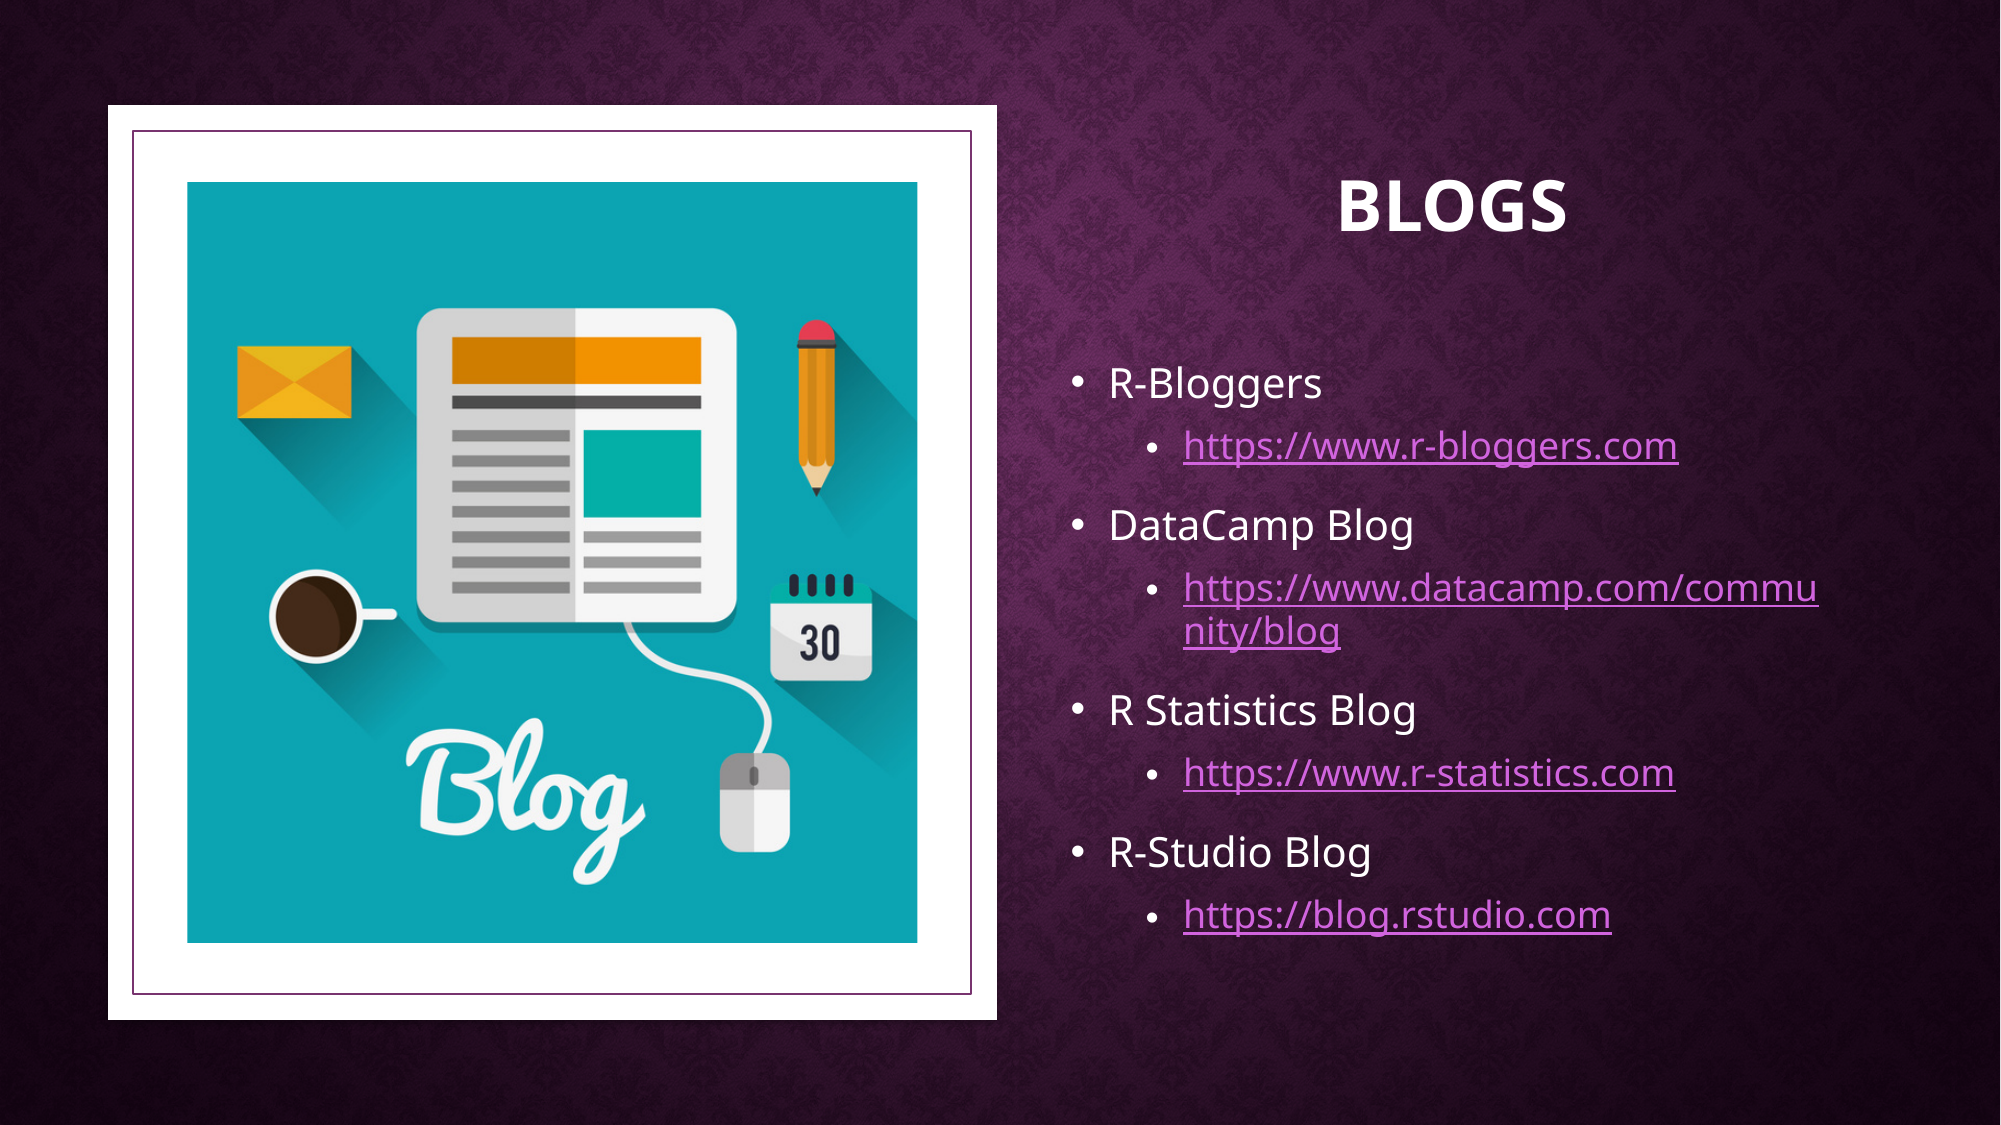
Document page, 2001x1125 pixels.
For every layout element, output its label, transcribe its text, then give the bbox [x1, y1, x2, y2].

picture [186, 182, 918, 943]
text_box [132, 130, 973, 995]
list R-Bloggers https://www.r-bloggers.com DataCamp Blog https://www.datacamp.com/community/blog R Statistics Blog https://www.r-statistics.com R-Studio Blog https://blog.rstudio.com [1055, 343, 1849, 950]
title Blogs [1055, 99, 1849, 318]
text_box [122, 119, 983, 1006]
